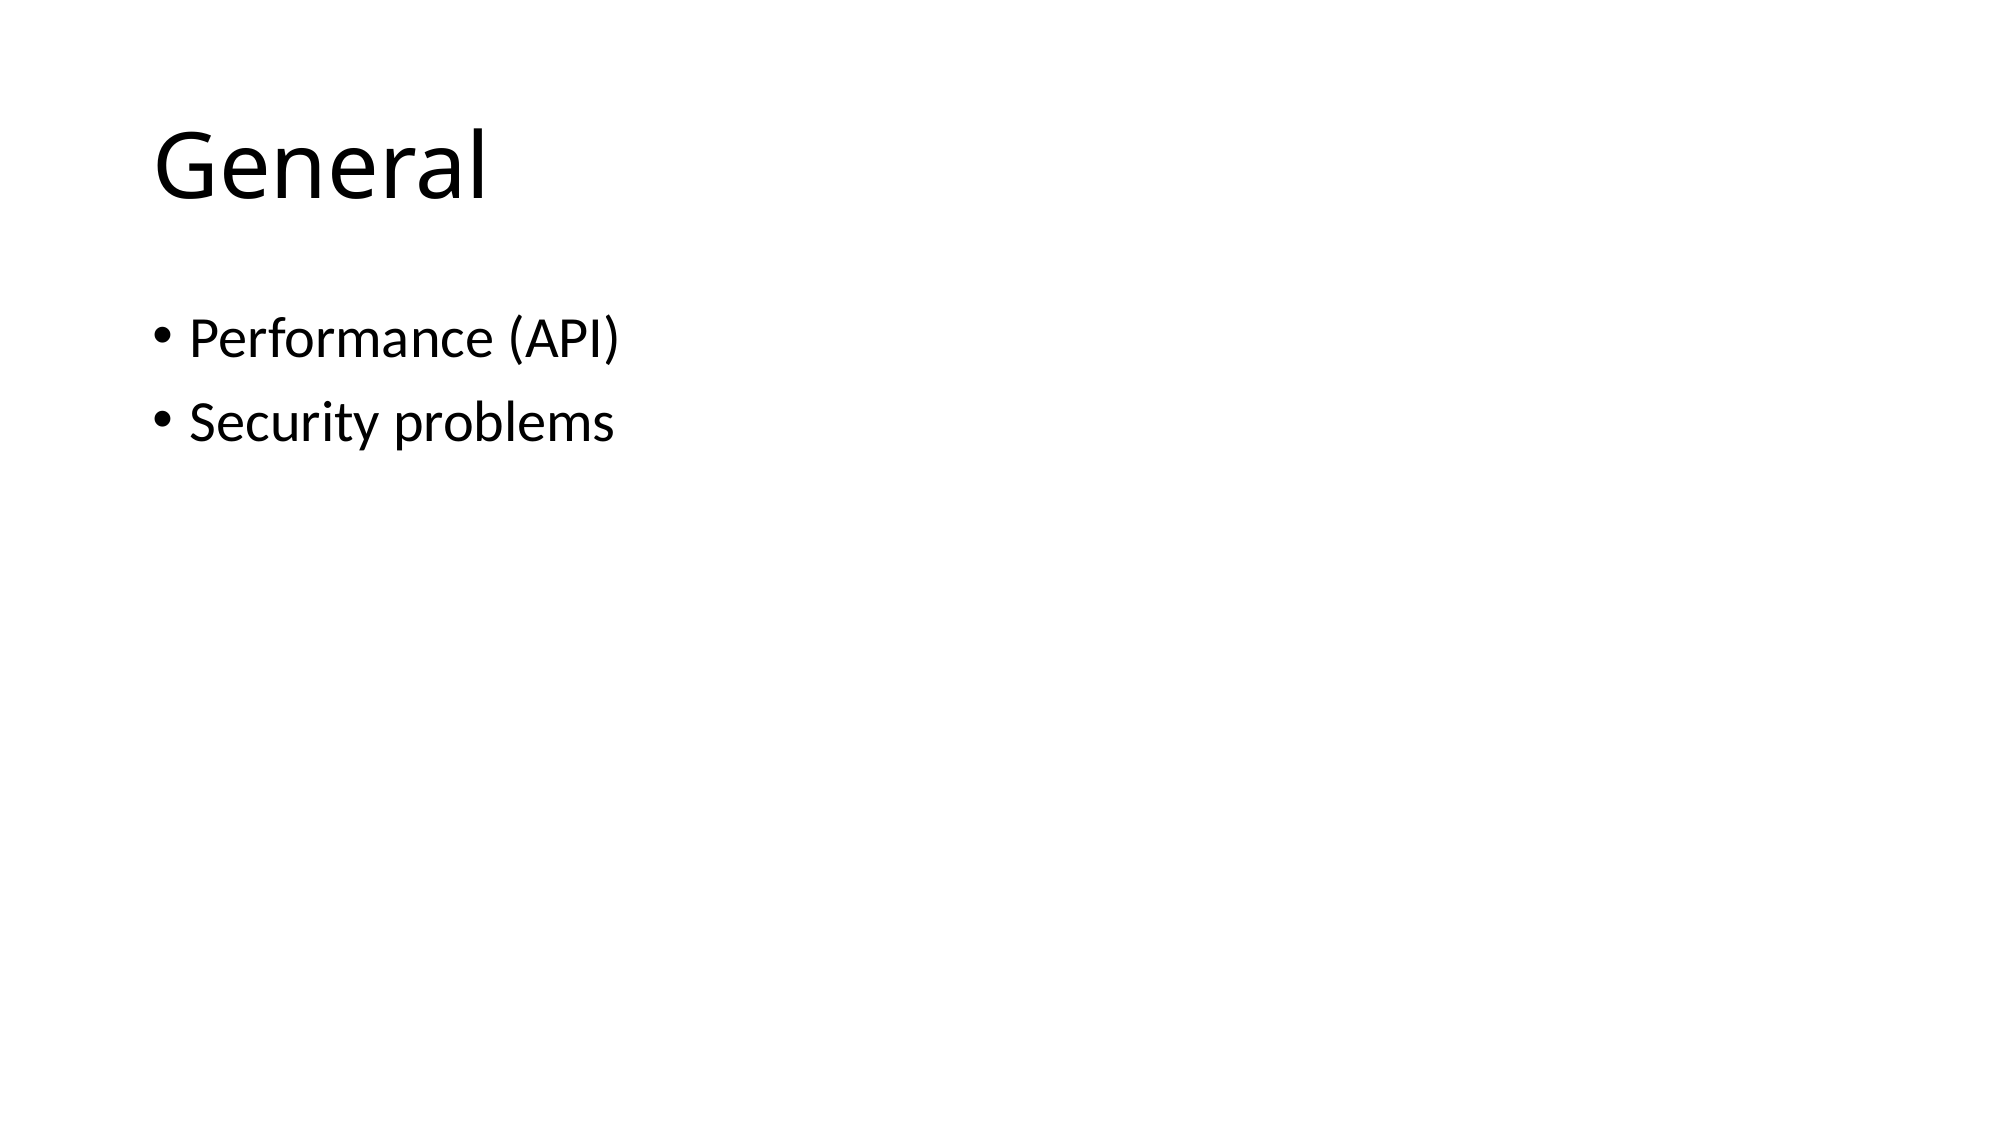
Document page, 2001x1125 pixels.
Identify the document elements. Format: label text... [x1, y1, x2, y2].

title General [137, 59, 1863, 278]
list Performance (API) Security problems [137, 299, 1863, 1014]
